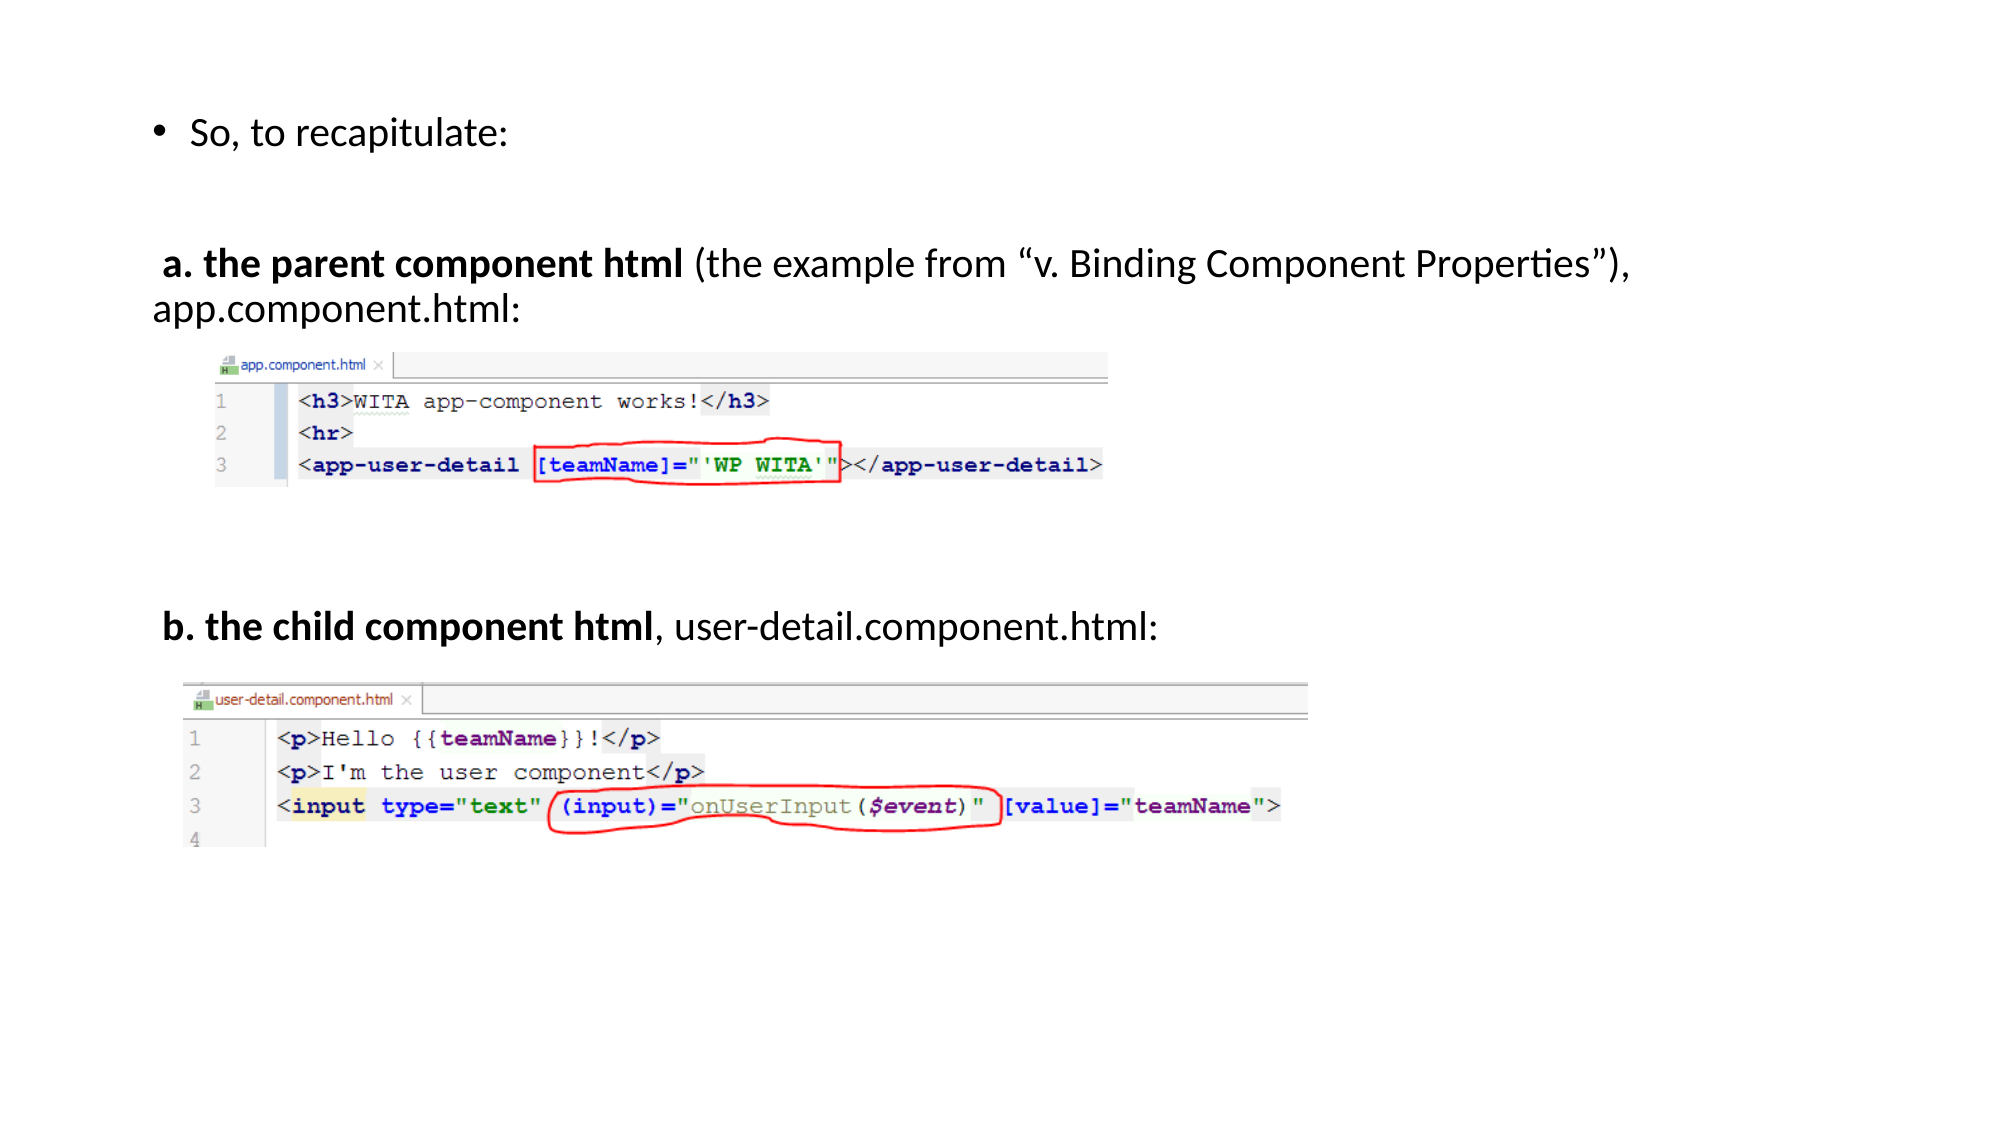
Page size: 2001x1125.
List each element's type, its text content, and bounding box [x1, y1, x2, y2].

list So, to recapitulate: a. the parent component html (the example from “v. Binding Component Properties”), app.component.html: b. the child component html, user-detail.component.html: [137, 102, 1863, 1031]
picture [183, 682, 1308, 847]
picture [215, 352, 1108, 487]
